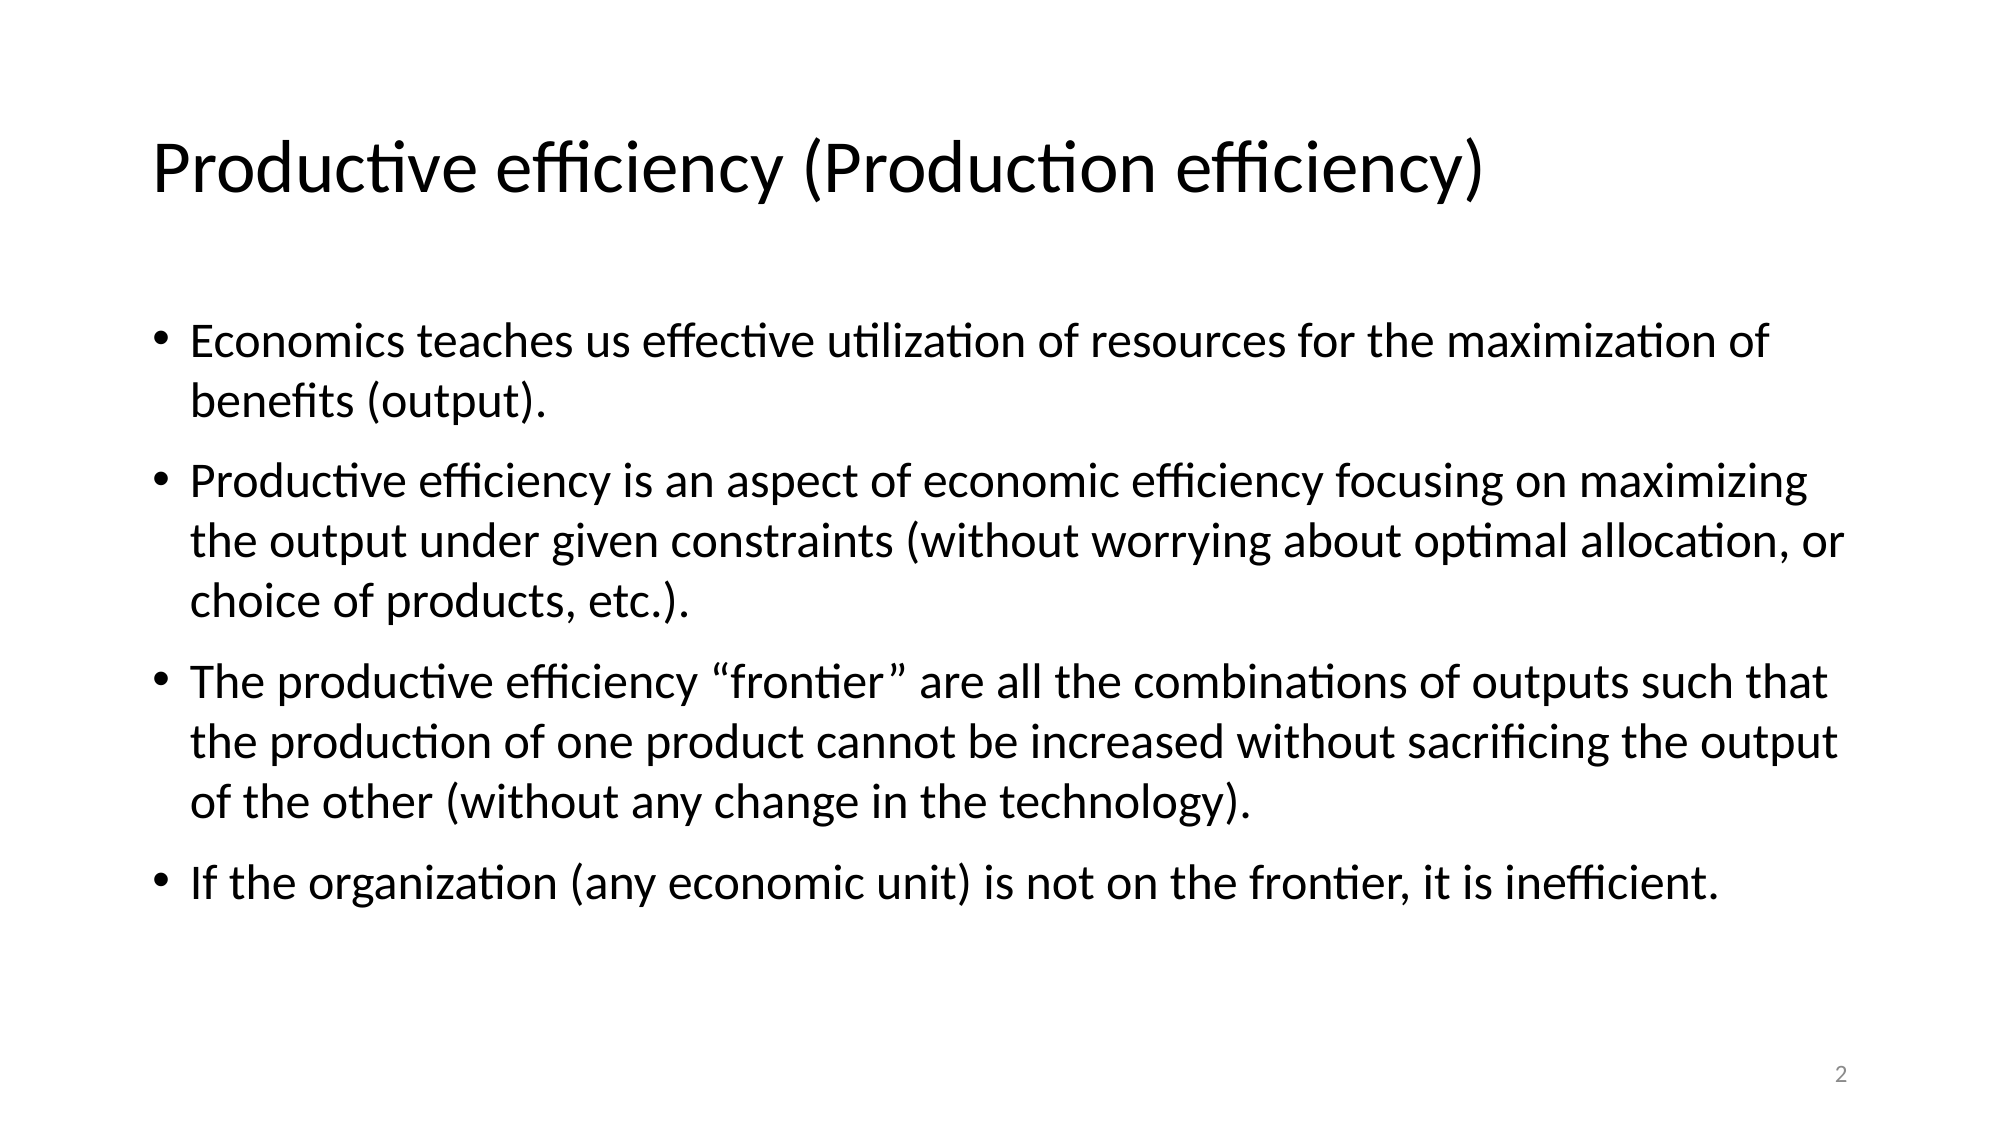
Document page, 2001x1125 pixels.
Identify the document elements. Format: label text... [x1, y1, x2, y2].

title Productive efficiency (Production efficiency) [137, 59, 1863, 278]
list Economics teaches us effective utilization of resources for the maximization of benefits (output). Productive efficiency is an aspect of economic efficiency focusing on maximizing the output under given constraints (without worrying about optimal allocation, or choice of products, etc.). The productive efficiency “frontier” are all the combinations of outputs such that the production of one product cannot be increased without sacrificing the output of the other (without any change in the technology). If the organization (any economic unit) is not on the frontier, it is inefficient. [137, 299, 1863, 1014]
slide_number 2 [1412, 1042, 1863, 1103]
